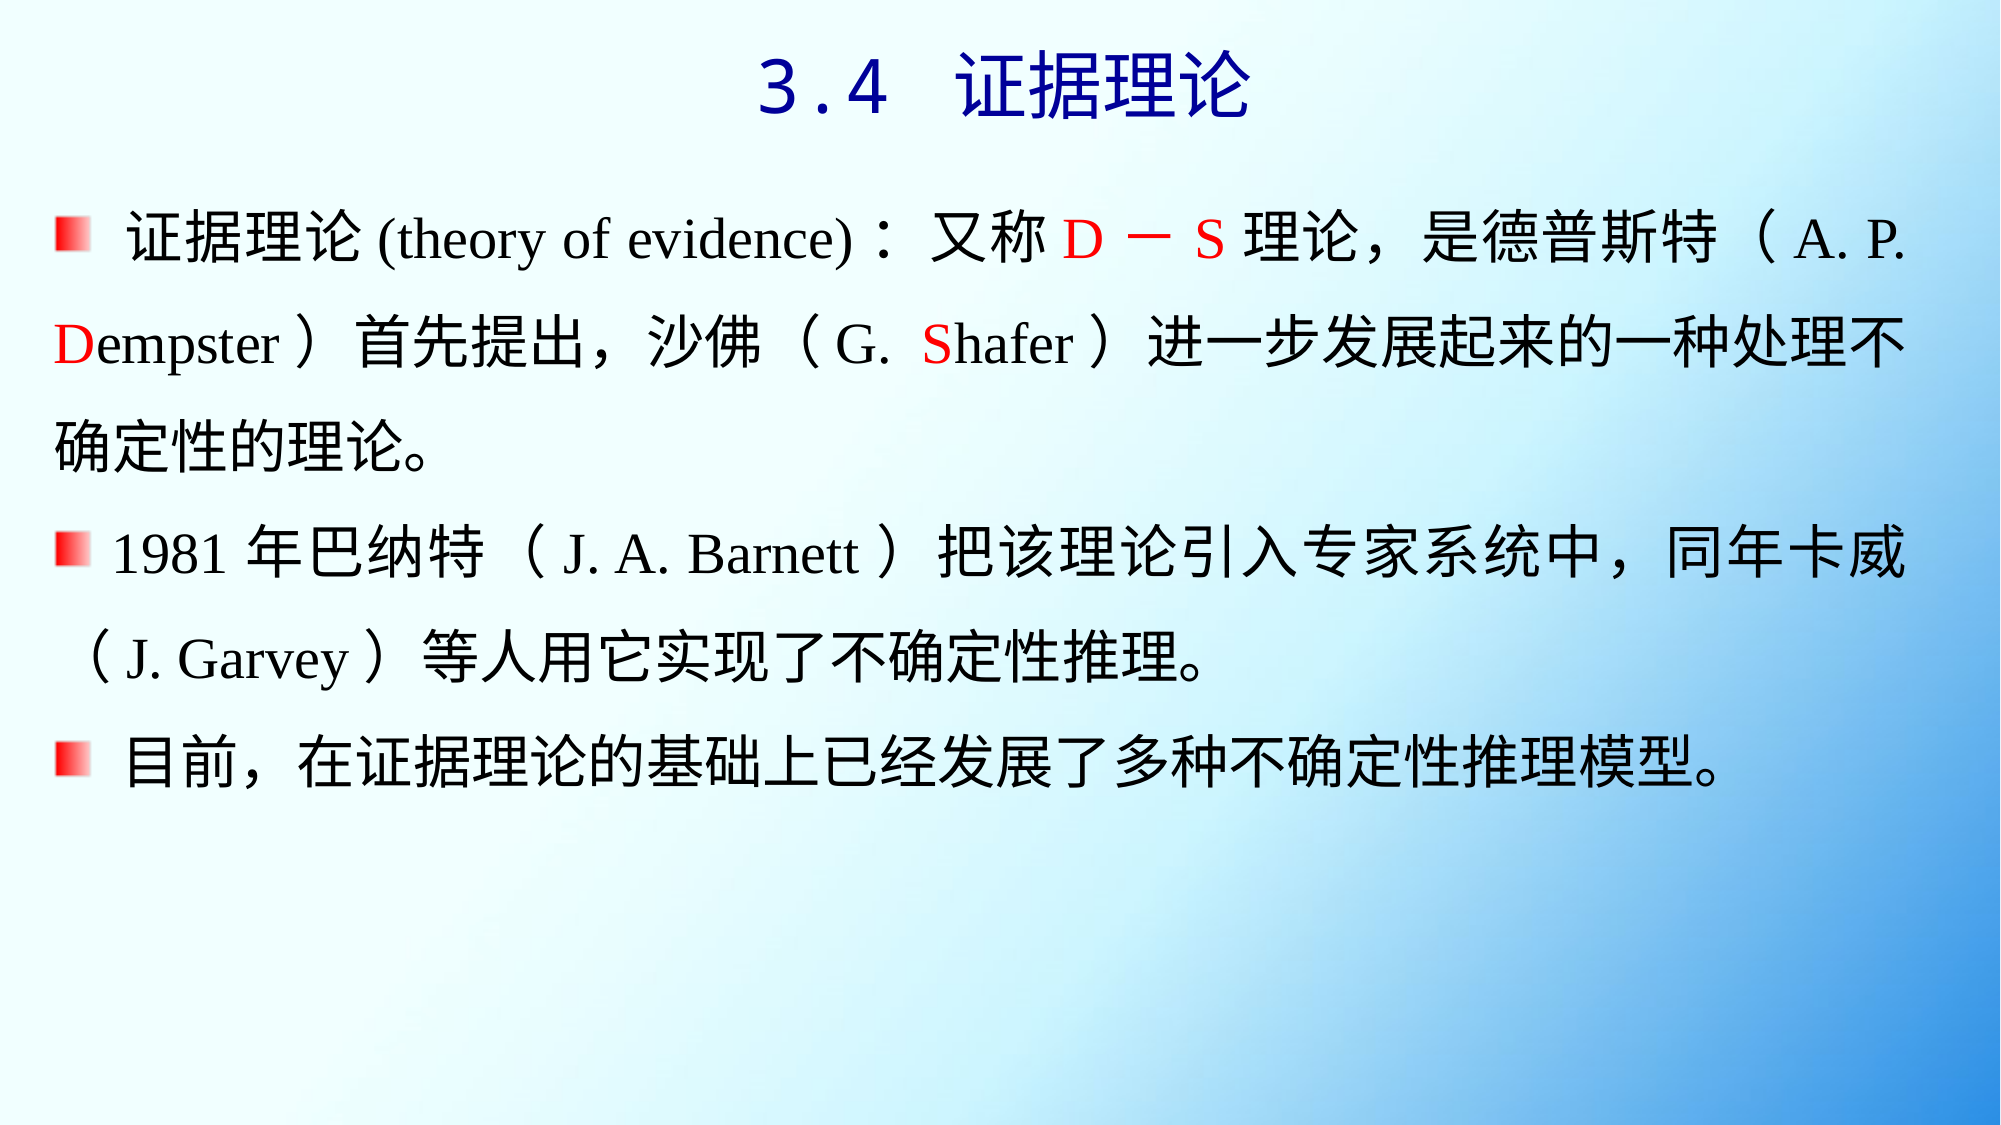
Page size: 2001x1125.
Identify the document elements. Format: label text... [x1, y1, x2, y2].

text_box 3.4 证据理论 [86, 30, 1922, 136]
picture [0, 0, 2001, 1125]
text_box 证据理论(theory of evidence)：又称D－S理论，是德普斯特（A. P. Dempster）首先提出，沙佛（G. Shafer）进一步发展起来的一种处理不确定性的理论。 1981年巴纳特（J. A. Barnett）把该理论引入专家系统中，同年卡威（J. Garvey）等人用它实现了不确定性推理。 目前，在证据理论的基础上已经发展了多种不确定性推理模型。 [39, 157, 1922, 803]
